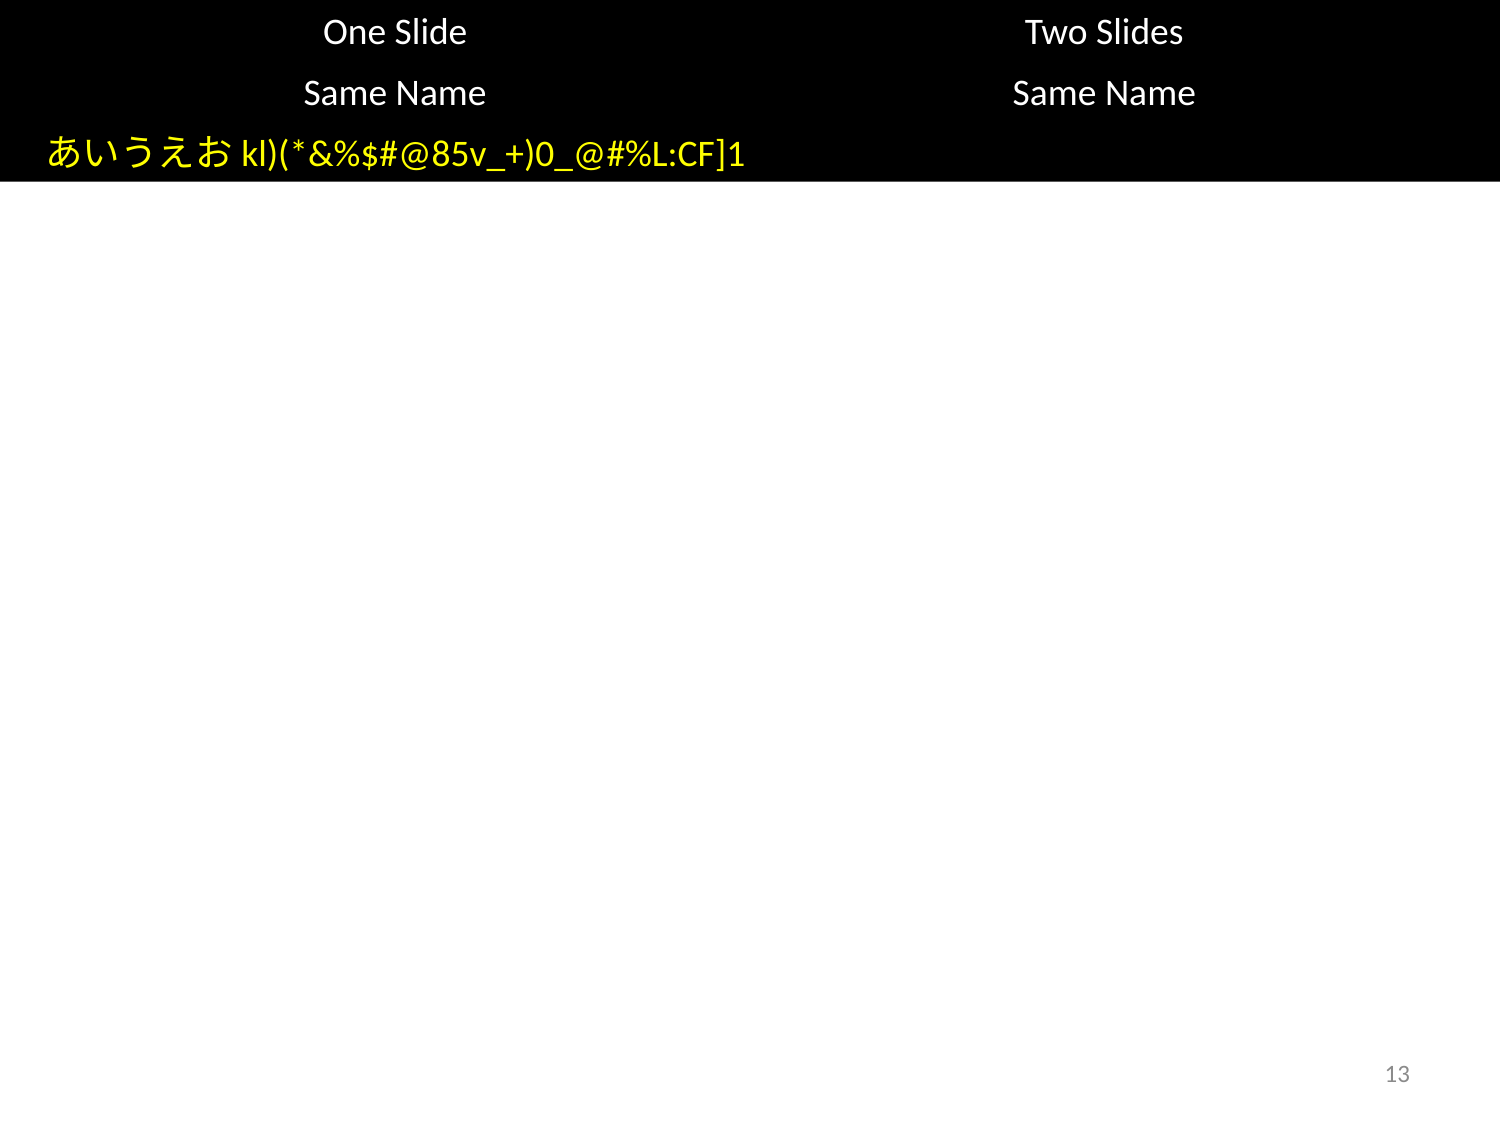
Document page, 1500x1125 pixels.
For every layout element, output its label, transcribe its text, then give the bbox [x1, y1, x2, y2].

slide_number 13 [1074, 1042, 1425, 1103]
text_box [0, 0, 1500, 182]
